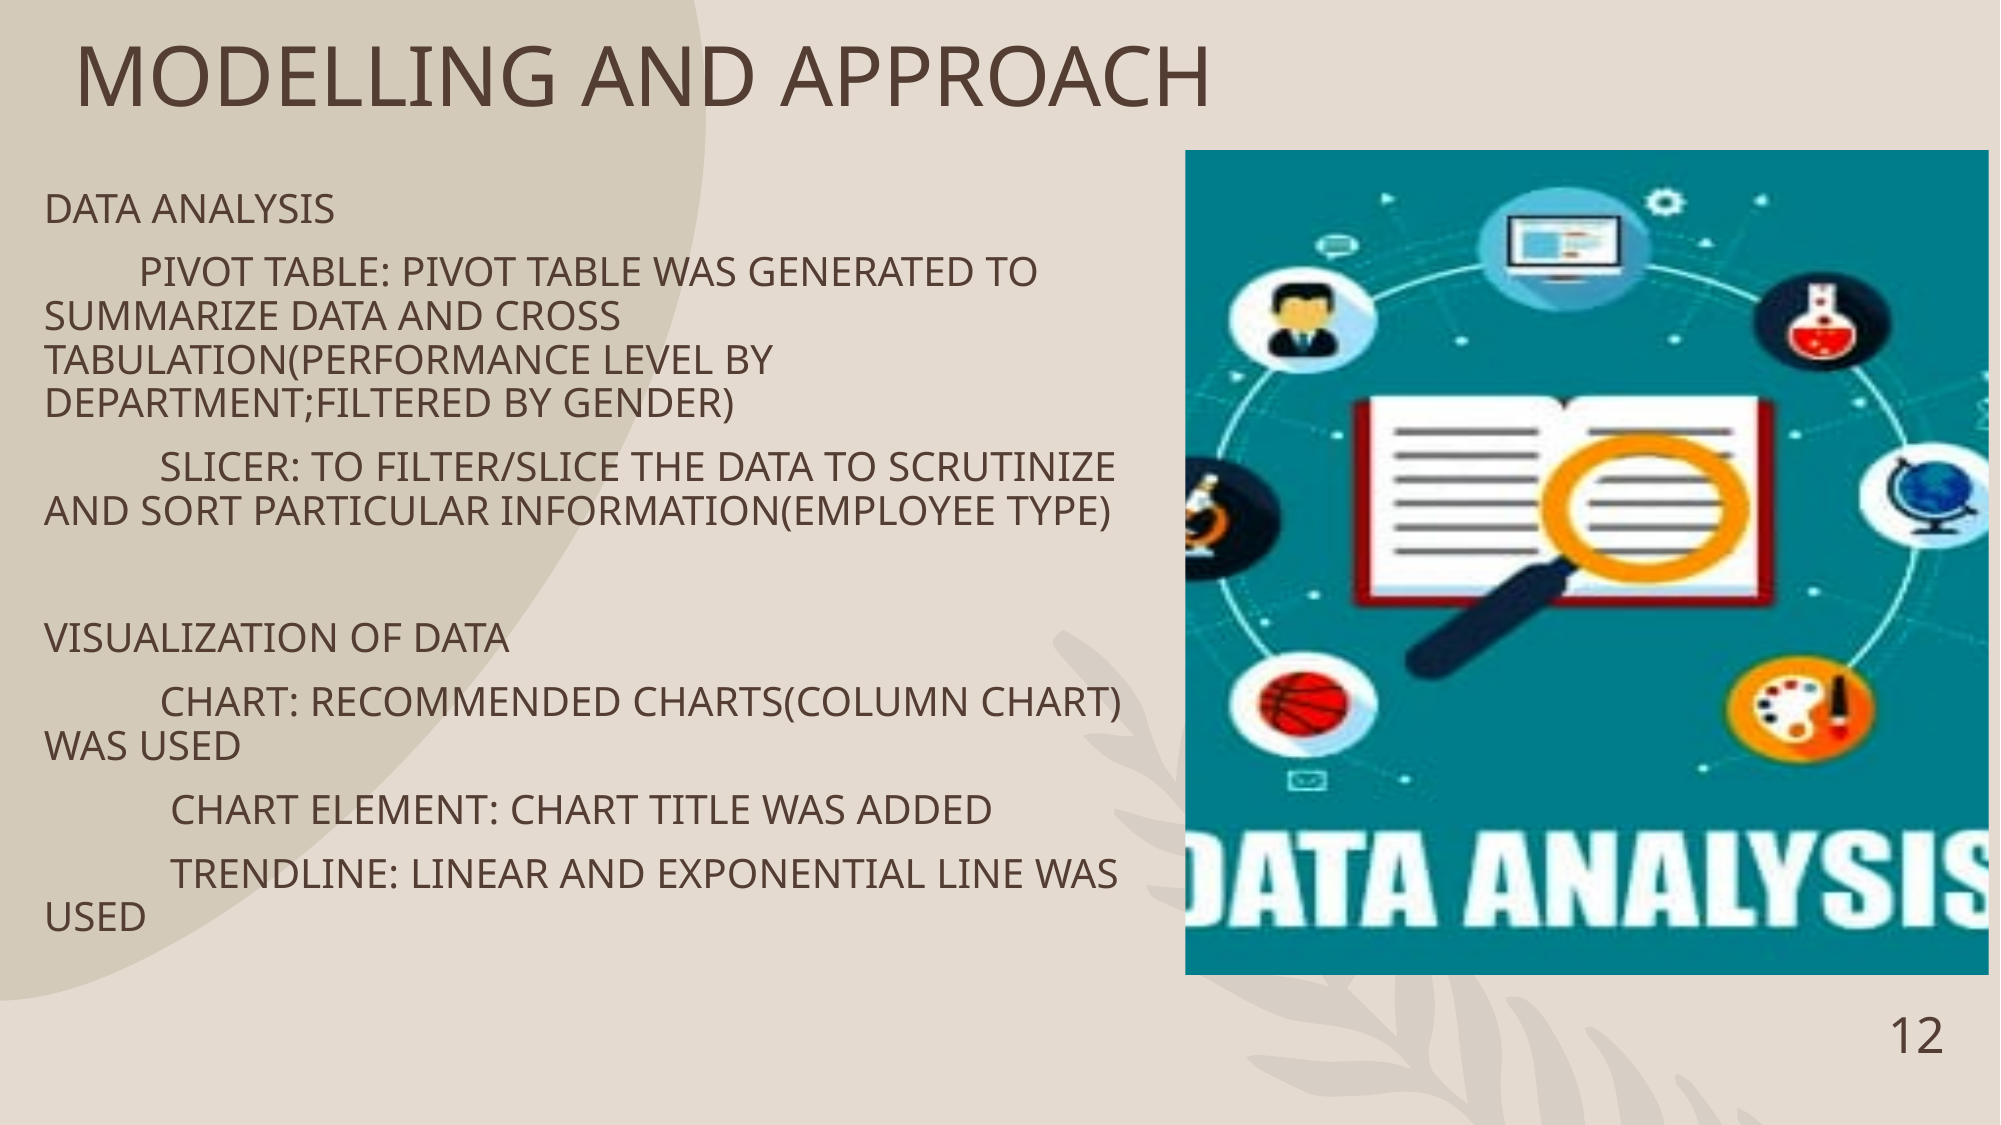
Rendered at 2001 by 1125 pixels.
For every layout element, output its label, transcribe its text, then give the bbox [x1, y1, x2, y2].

picture [1185, 149, 1989, 975]
title MODELLING AND APPROACH [58, 0, 1383, 133]
list DATA ANALYSIS PIVOT TABLE: PIVOT TABLE WAS GENERATED TO SUMMARIZE DATA AND CROSS TABULATION(PERFORMANCE LEVEL BY DEPARTMENT;FILTERED BY GENDER) SLICER: TO FILTER/SLICE THE DATA TO SCRUTINIZE AND SORT PARTICULAR INFORMATION(EMPLOYEE TYPE) VISUALIZATION OF DATA CHART: RECOMMENDED CHARTS(COLUMN CHART) WAS USED CHART ELEMENT: CHART TITLE WAS ADDED TRENDLINE: LINEAR AND EXPONENTIAL LINE WAS USED [28, 180, 1155, 1025]
slide_number 12 [1862, 975, 1971, 1112]
